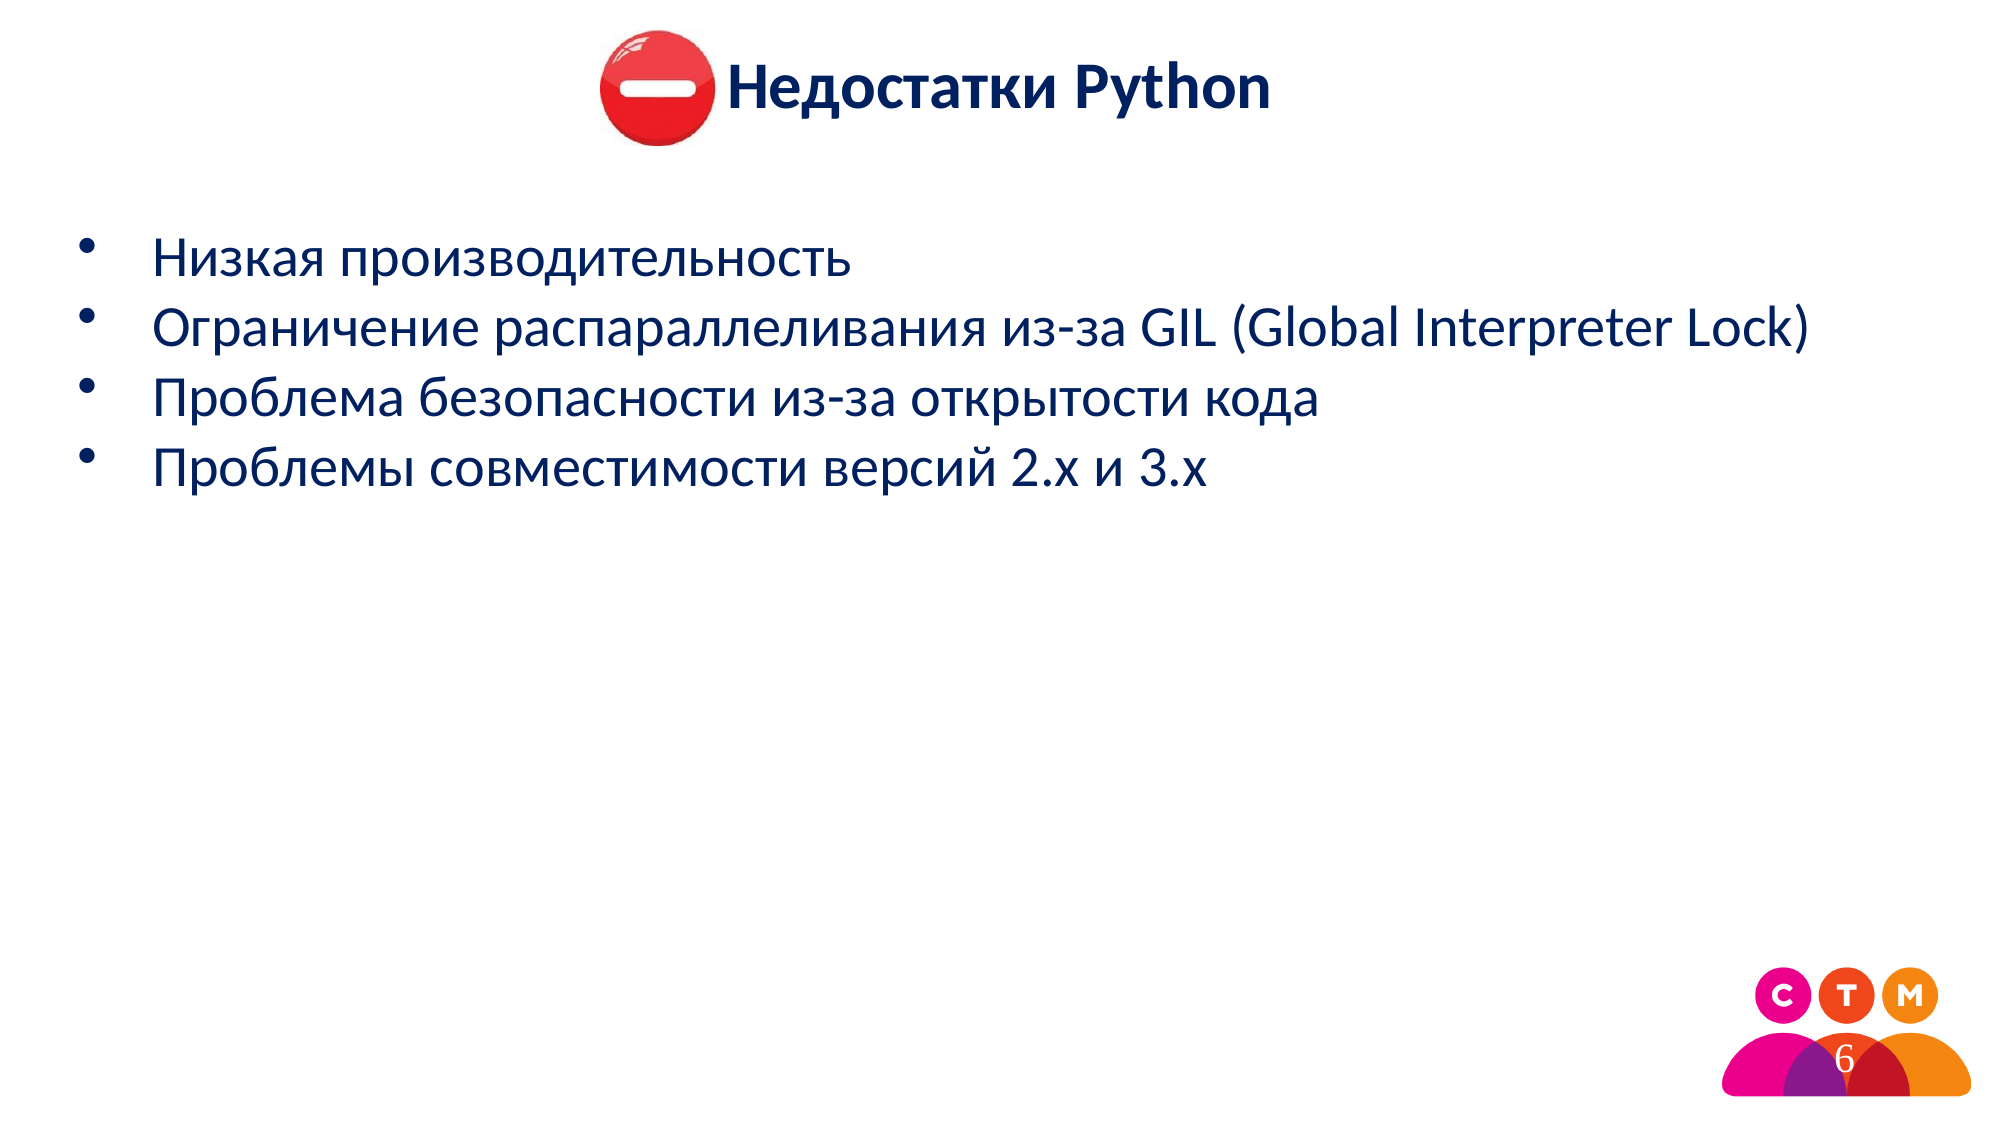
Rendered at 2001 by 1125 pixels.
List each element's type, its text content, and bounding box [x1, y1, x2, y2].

text_box 6 [1936, 1029, 1969, 1097]
picture [1936, 966, 1972, 1097]
title Недостатки Python [0, 34, 2000, 149]
text_box Низкая производительность Ограничение распараллеливания из-за GIL (Global Interpreter Lock) Проблема безопасности из-за открытости кода Проблемы совместимости версий 2.x и 3.x [62, 210, 1936, 1097]
picture [599, 30, 720, 146]
